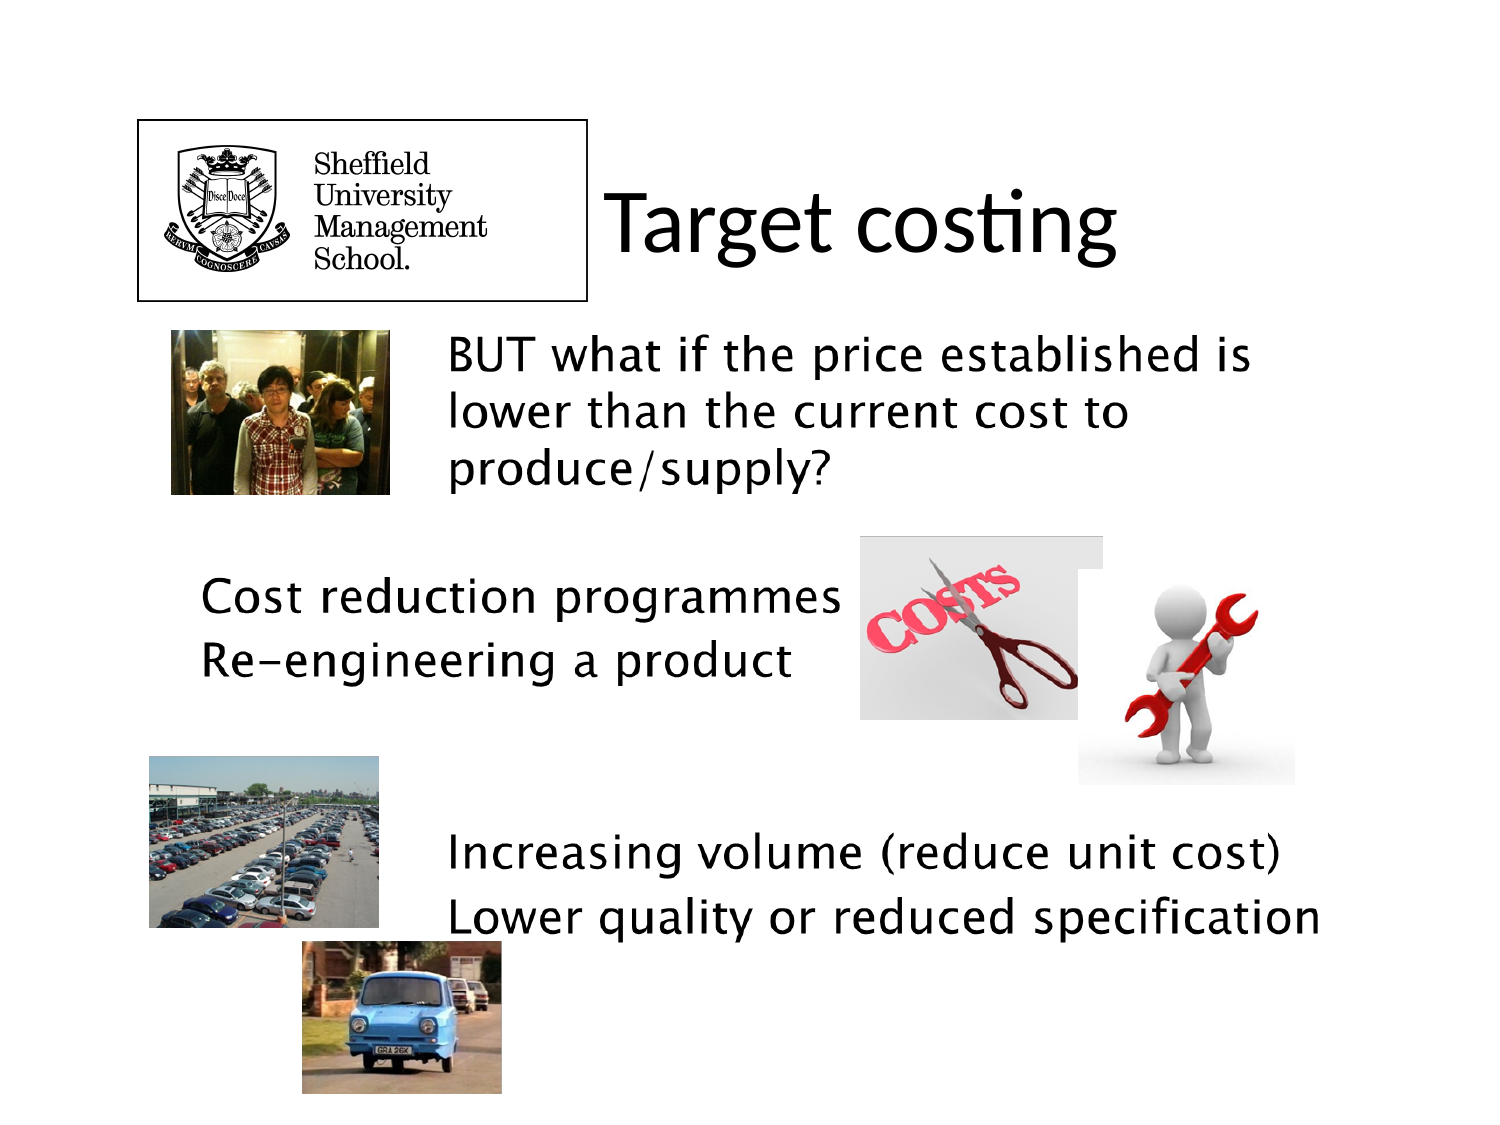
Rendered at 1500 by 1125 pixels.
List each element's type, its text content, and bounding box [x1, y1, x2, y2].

picture [137, 119, 588, 302]
text_box Target costing [588, 122, 1495, 310]
picture [149, 316, 1351, 1095]
